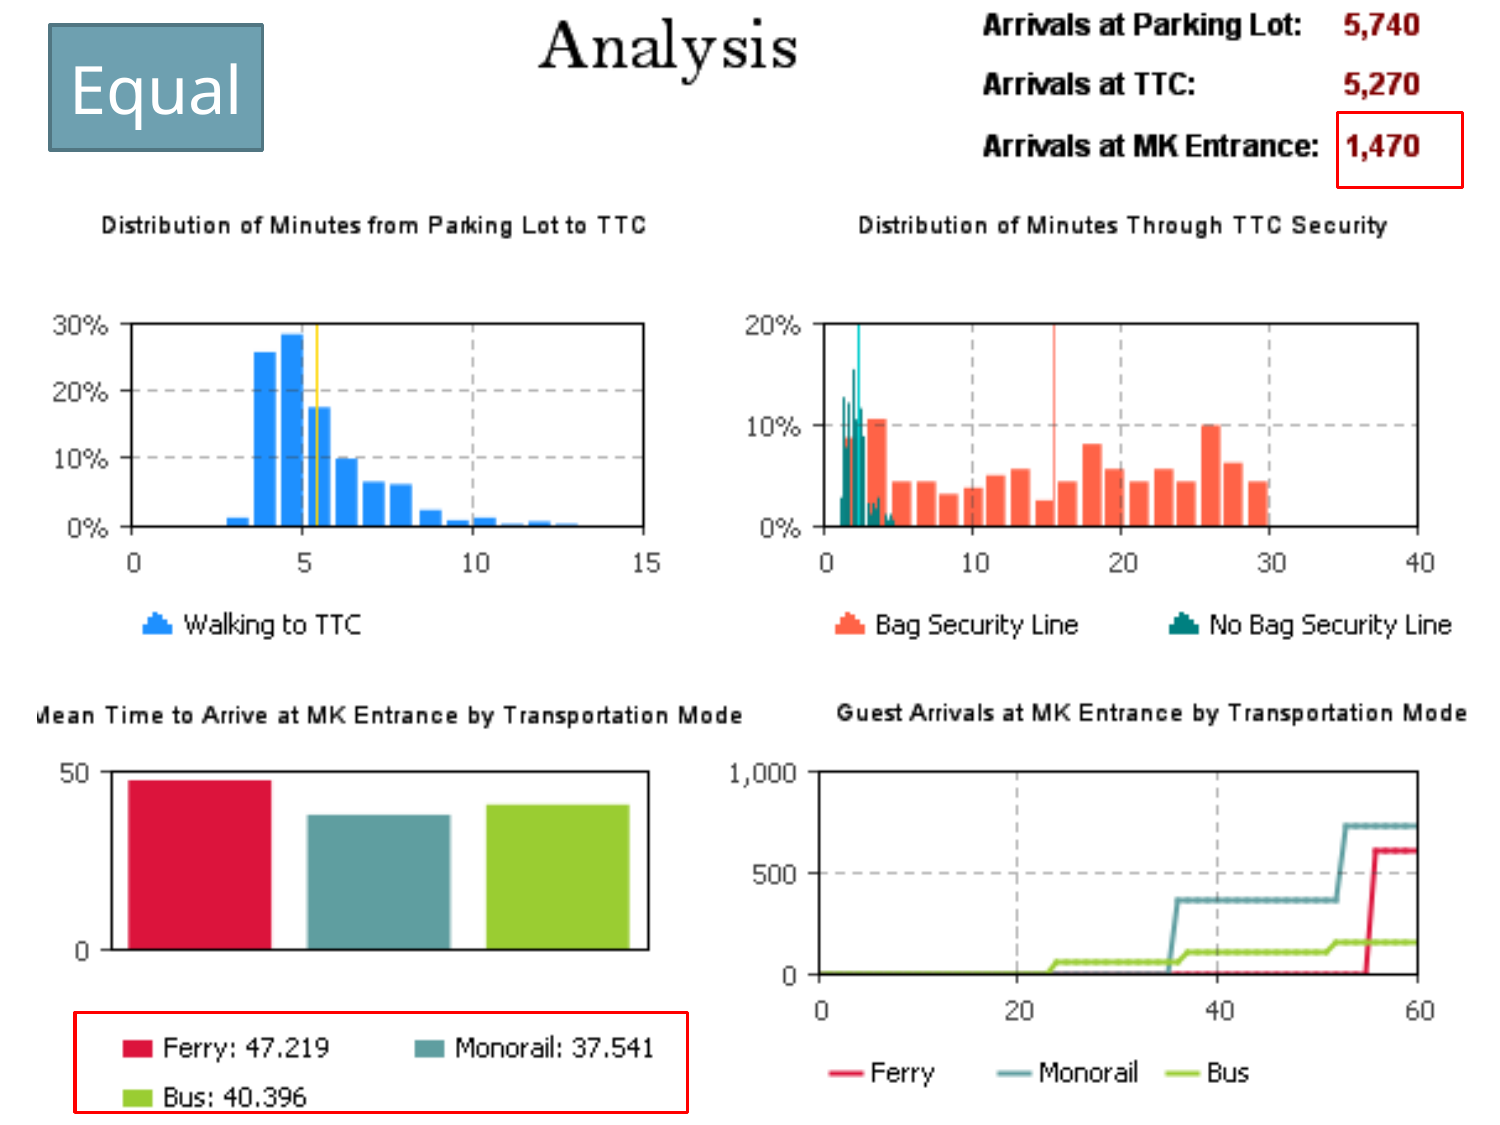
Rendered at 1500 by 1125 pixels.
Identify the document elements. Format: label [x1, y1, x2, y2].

list [37, 0, 1485, 1125]
